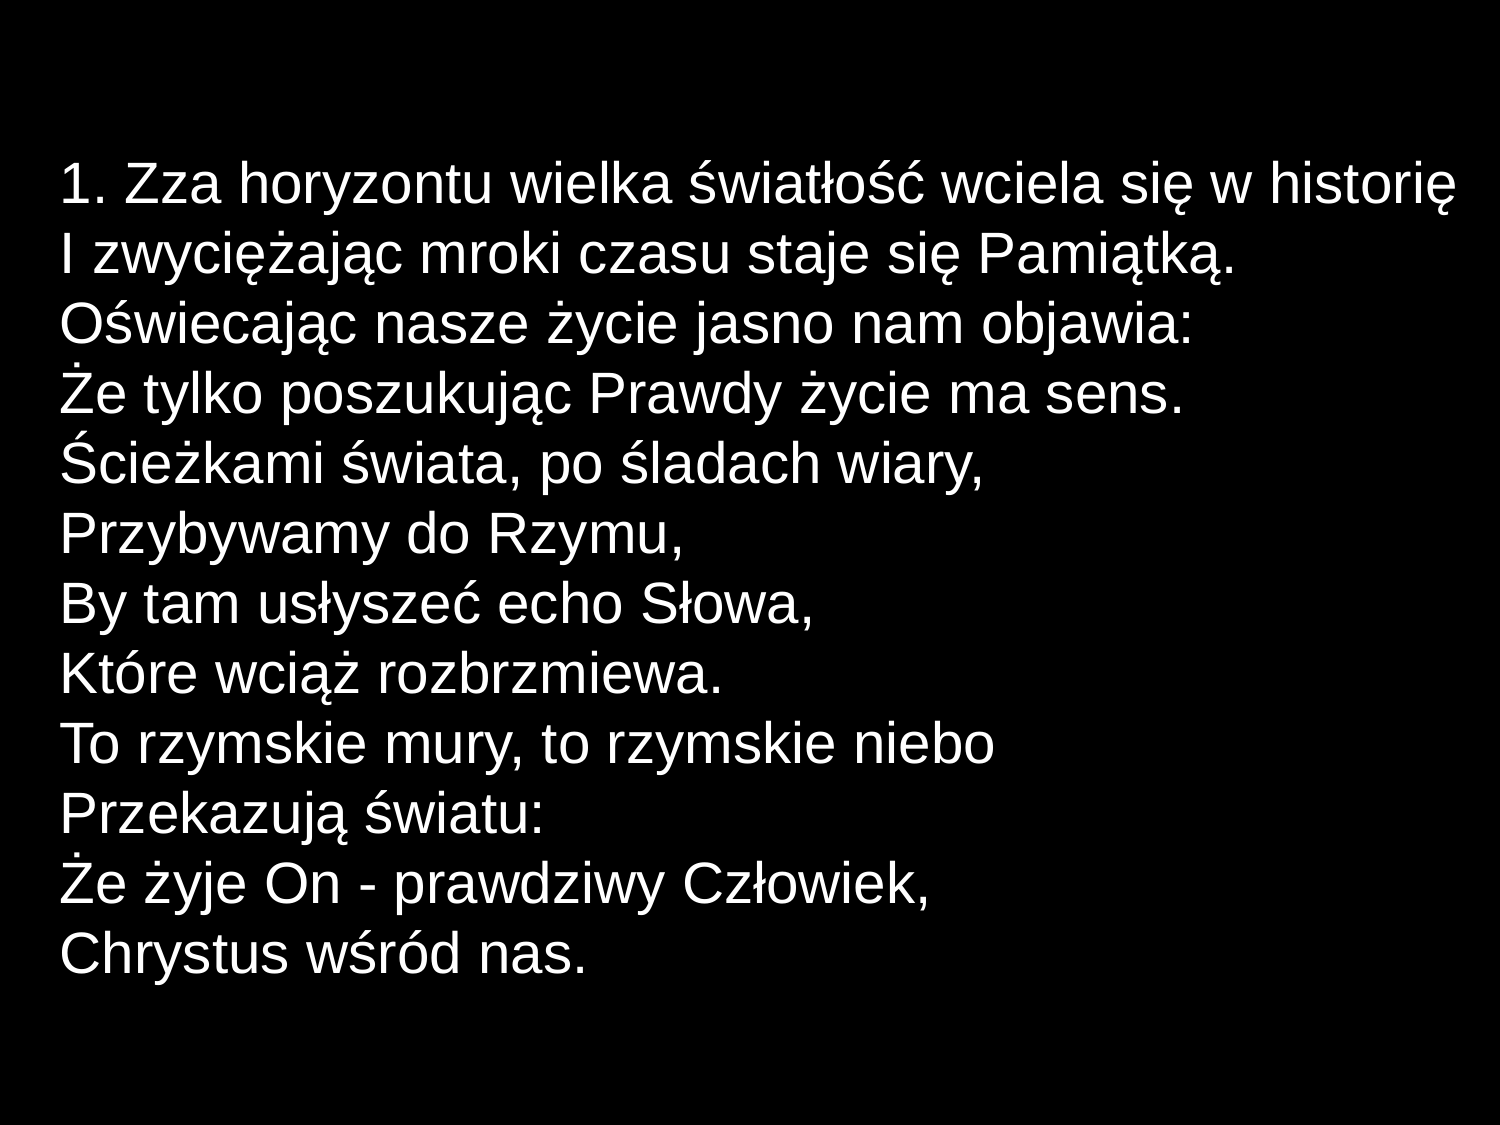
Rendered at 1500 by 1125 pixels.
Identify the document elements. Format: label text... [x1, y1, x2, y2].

text_box 1. Zza horyzontu wielka światłość wciela się w historię I zwyciężając mroki czasu staje się Pamiątką. Oświecając nasze życie jasno nam objawia: Że tylko poszukując Prawdy życie ma sens. Ścieżkami świata, po śladach wiary, Przybywamy do Rzymu, By tam usłyszeć echo Słowa, Które wciąż rozbrzmiewa. To rzymskie mury, to rzymskie niebo Przekazują światu: Że żyje On - prawdziwy Człowiek, Chrystus wśród nas. [45, 137, 1500, 993]
